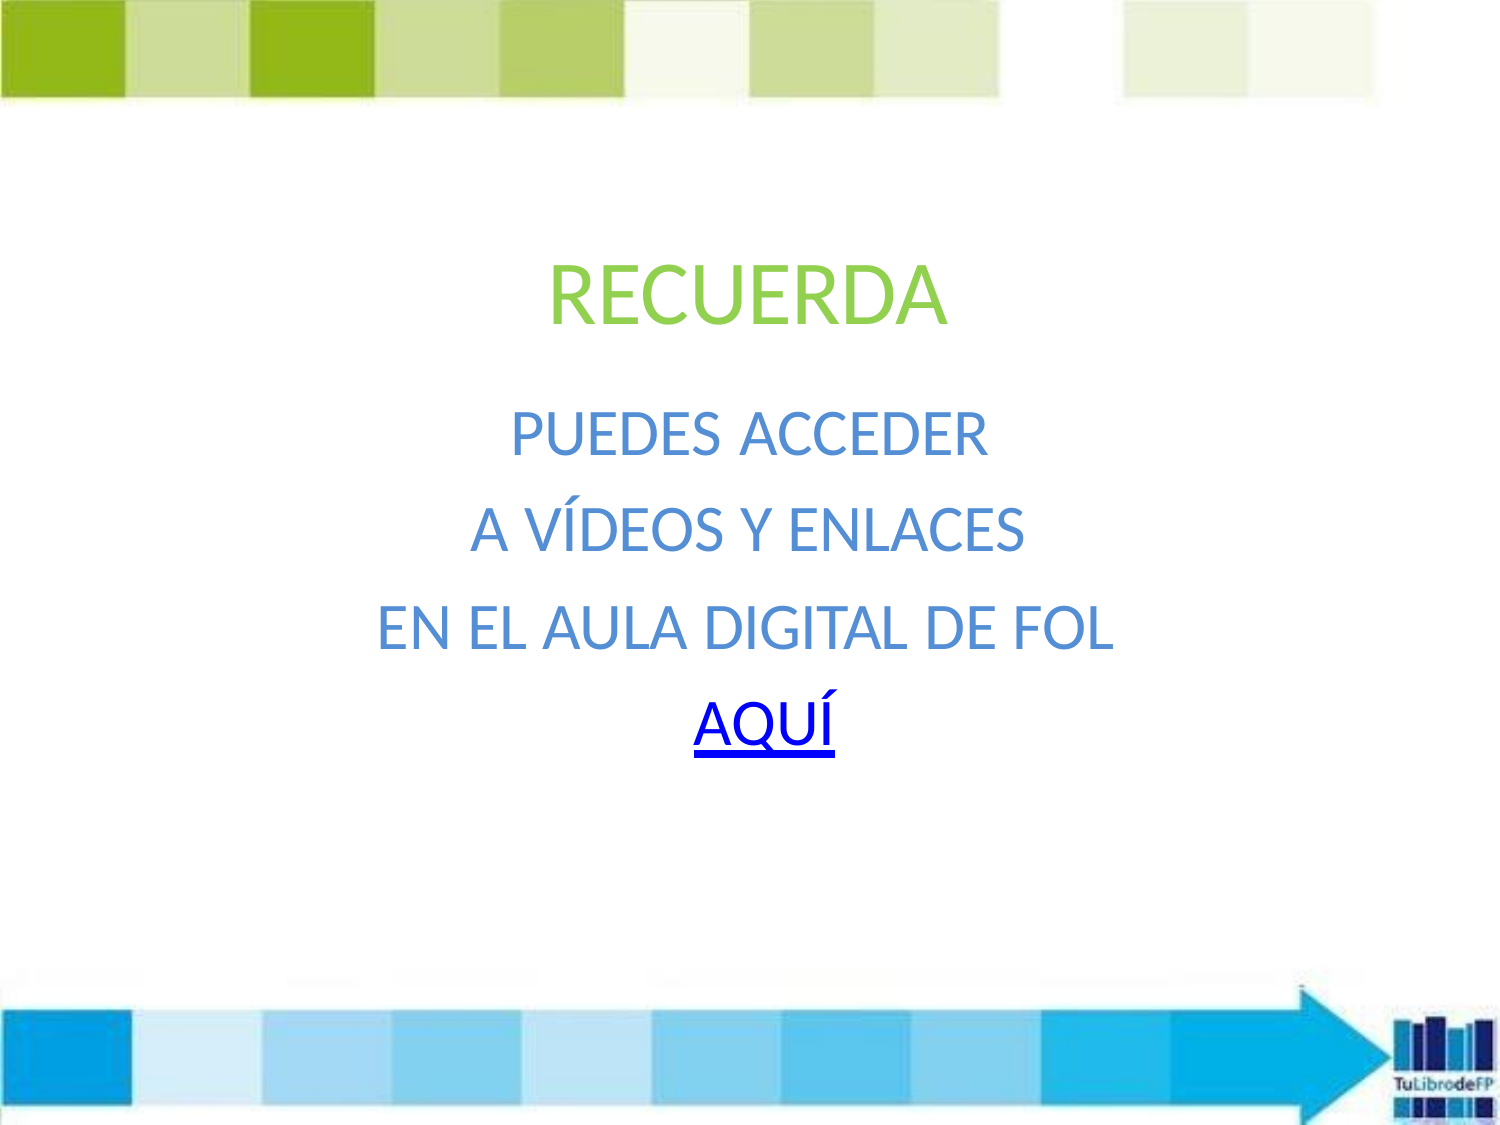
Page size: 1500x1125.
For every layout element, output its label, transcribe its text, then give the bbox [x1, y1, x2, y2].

picture [0, 0, 1500, 1125]
text_box PUEDES ACCEDER A VÍDEOS Y ENLACES EN EL AULA DIGITAL DE FOL AQUÍ [374, 370, 1126, 759]
title RECUERDA [545, 230, 955, 370]
